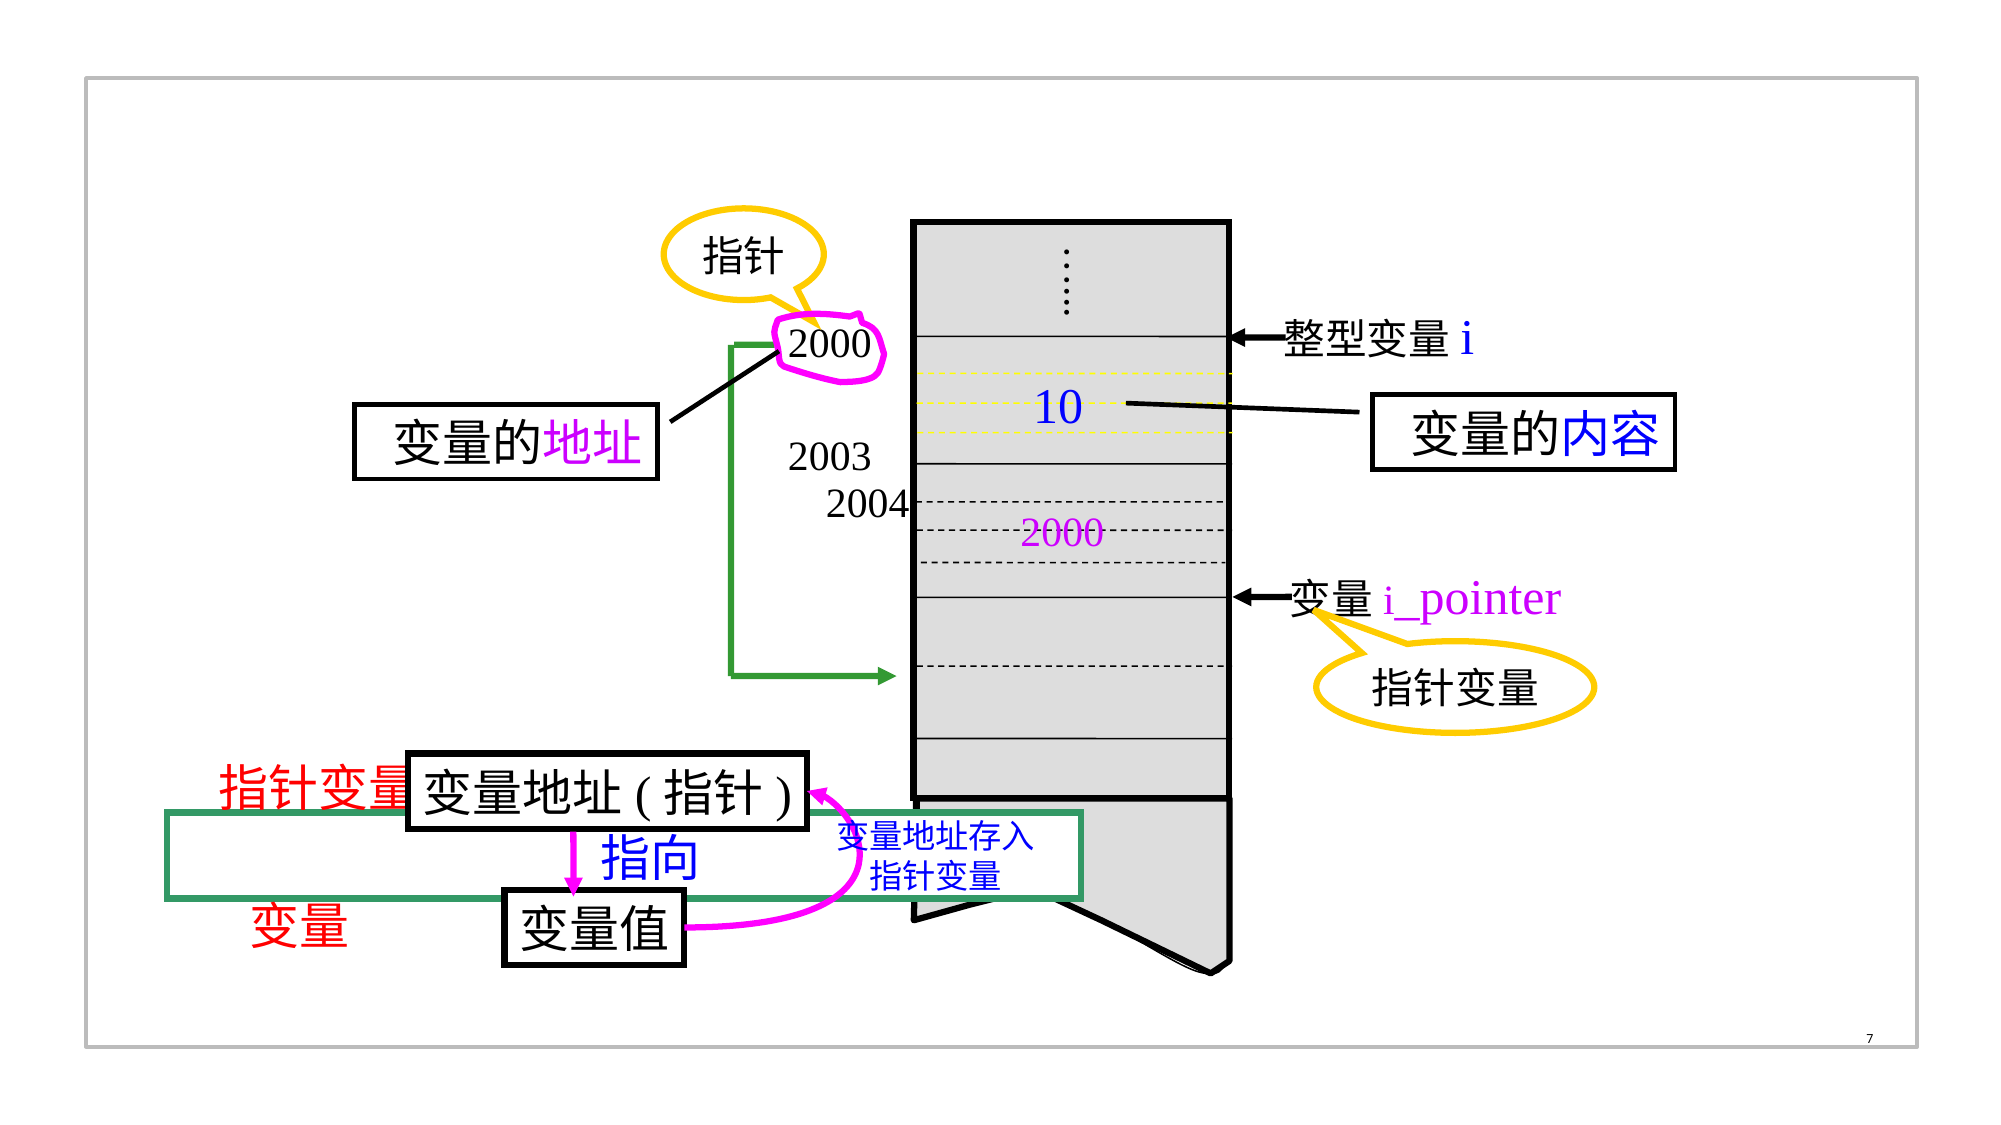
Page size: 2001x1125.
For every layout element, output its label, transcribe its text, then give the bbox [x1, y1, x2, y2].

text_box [772, 222, 1572, 982]
text_box 变量的内容 [1576, 394, 1675, 470]
slide_number 7 [1455, 1022, 1890, 1102]
text_box [84, 76, 1919, 1049]
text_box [730, 310, 897, 677]
text_box 指针 [663, 208, 798, 301]
text_box 变量的地址 [354, 404, 658, 480]
text_box 指针变量 [1576, 664, 1595, 710]
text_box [165, 748, 1082, 972]
